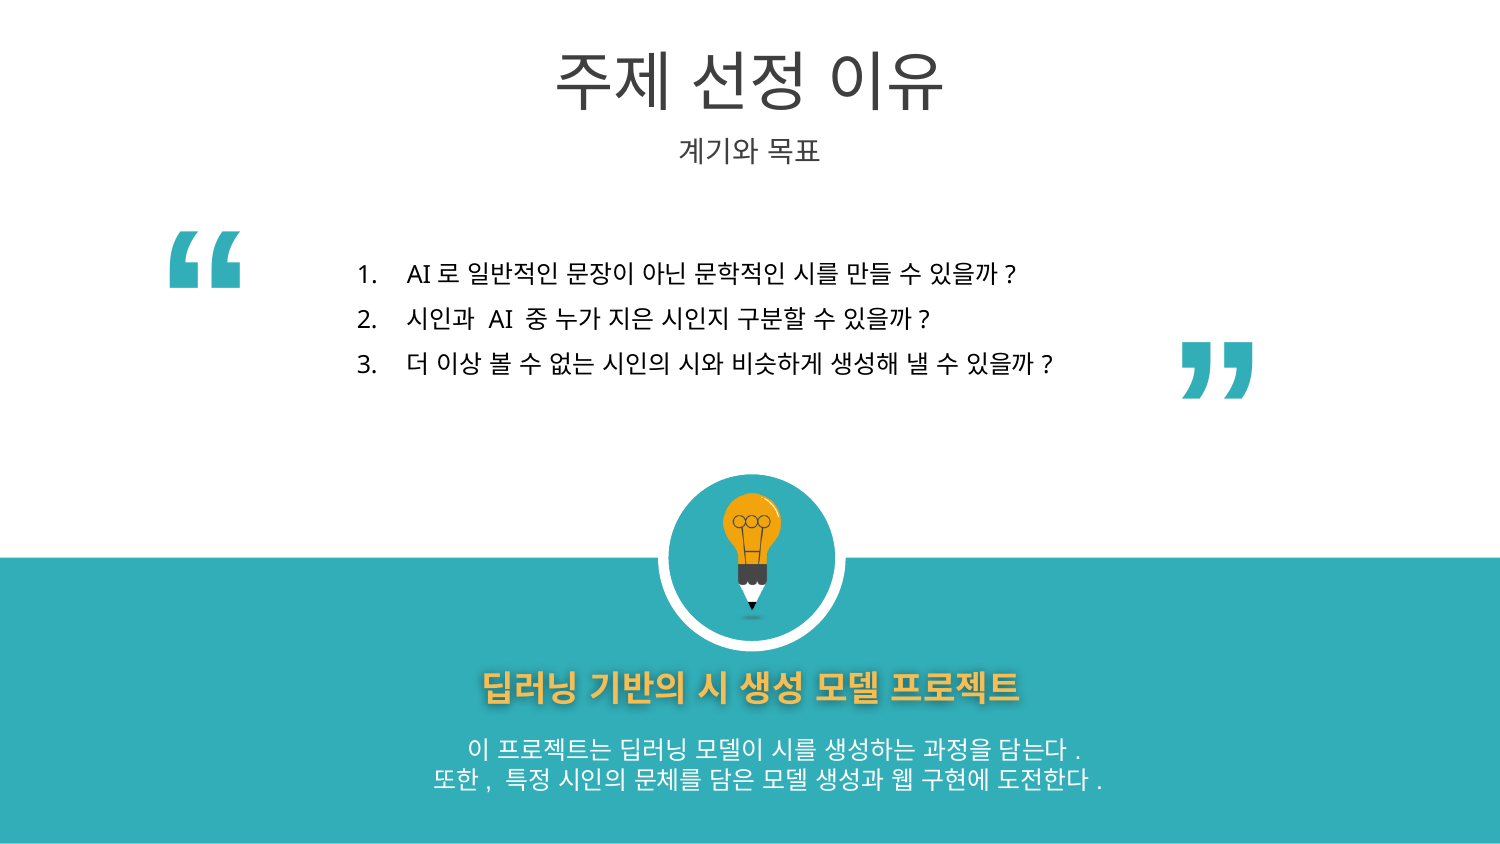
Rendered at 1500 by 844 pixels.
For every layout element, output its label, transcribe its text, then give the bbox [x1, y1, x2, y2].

text_box 이 프로젝트는 딥러닝 모델이 시를 생성하는 과정을 담는다. 또한, 특정 시인의 문체를 담은 모델 생성과 웹 구현에 도전한다. [253, 726, 1283, 802]
list 계기와 목표 [0, 127, 1500, 175]
list 주제 선정 이유 [0, 32, 1500, 127]
text_box “ [1160, 214, 1283, 470]
text_box “ [140, 161, 264, 417]
text_box 딥러닝 기반의 시 생성 모델 프로젝트 [434, 658, 1069, 716]
picture [723, 493, 781, 622]
text_box AI로 일반적인 문장이 아닌 문학적인 시를 만들 수 있을까? 시인과 AI 중 누가 지은 시인지 구분할 수 있을까? 더 이상 볼 수 없는 시인의 시와 비슷하게 생성해 낼 수 있을까? [316, 236, 1160, 431]
